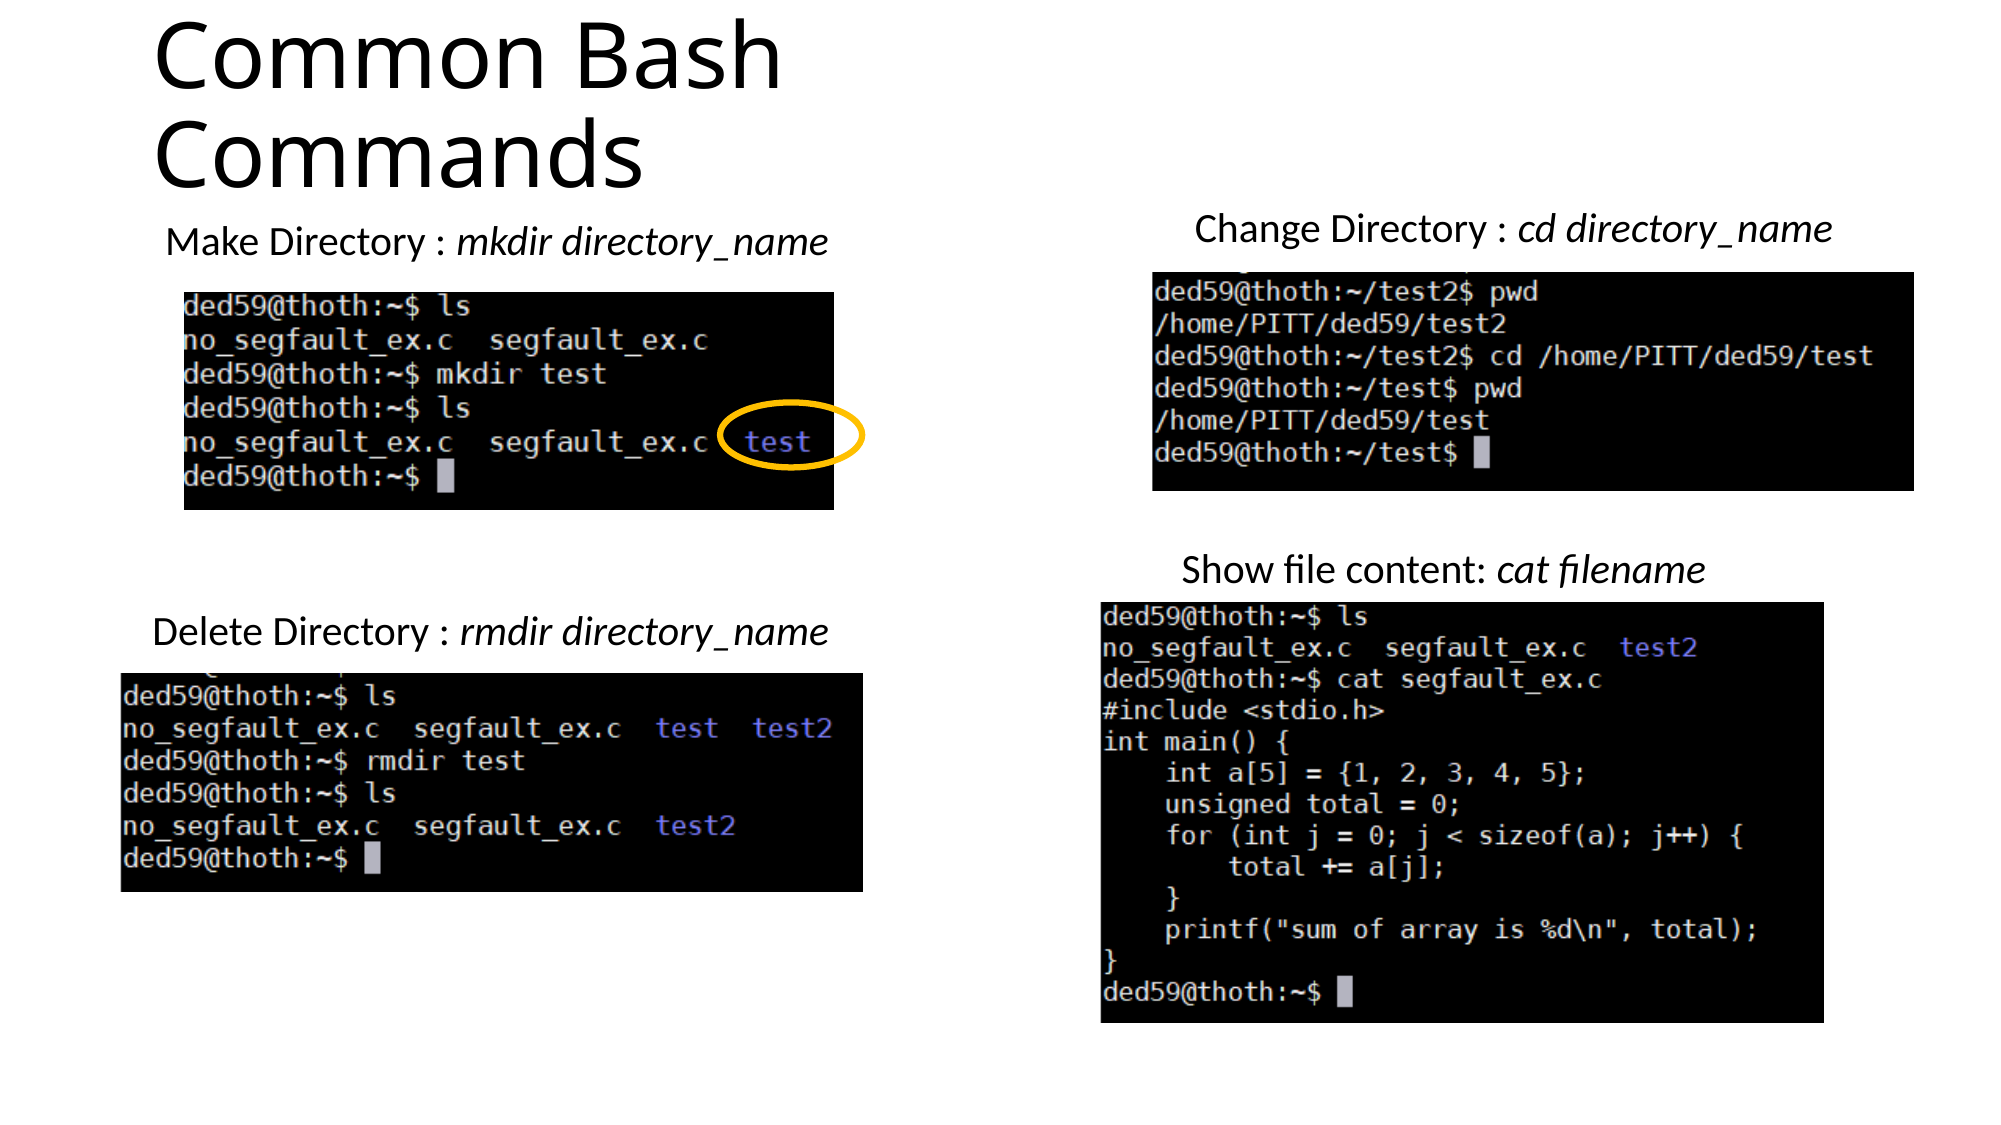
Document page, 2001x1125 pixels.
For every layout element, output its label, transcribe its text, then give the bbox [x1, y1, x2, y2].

text_box Change Directory : cd directory_name [1179, 199, 1914, 272]
title Common Bash Commands [137, 0, 1151, 218]
list Make Directory : mkdir directory_name [150, 212, 863, 278]
text_box Show file content: cat filename [1166, 540, 1901, 614]
text_box [834, 407, 864, 462]
picture [1098, 602, 1824, 1024]
text_box Delete Directory : rmdir directory_name [137, 602, 850, 668]
picture [184, 292, 834, 510]
picture [118, 673, 863, 892]
picture [1151, 272, 1914, 491]
